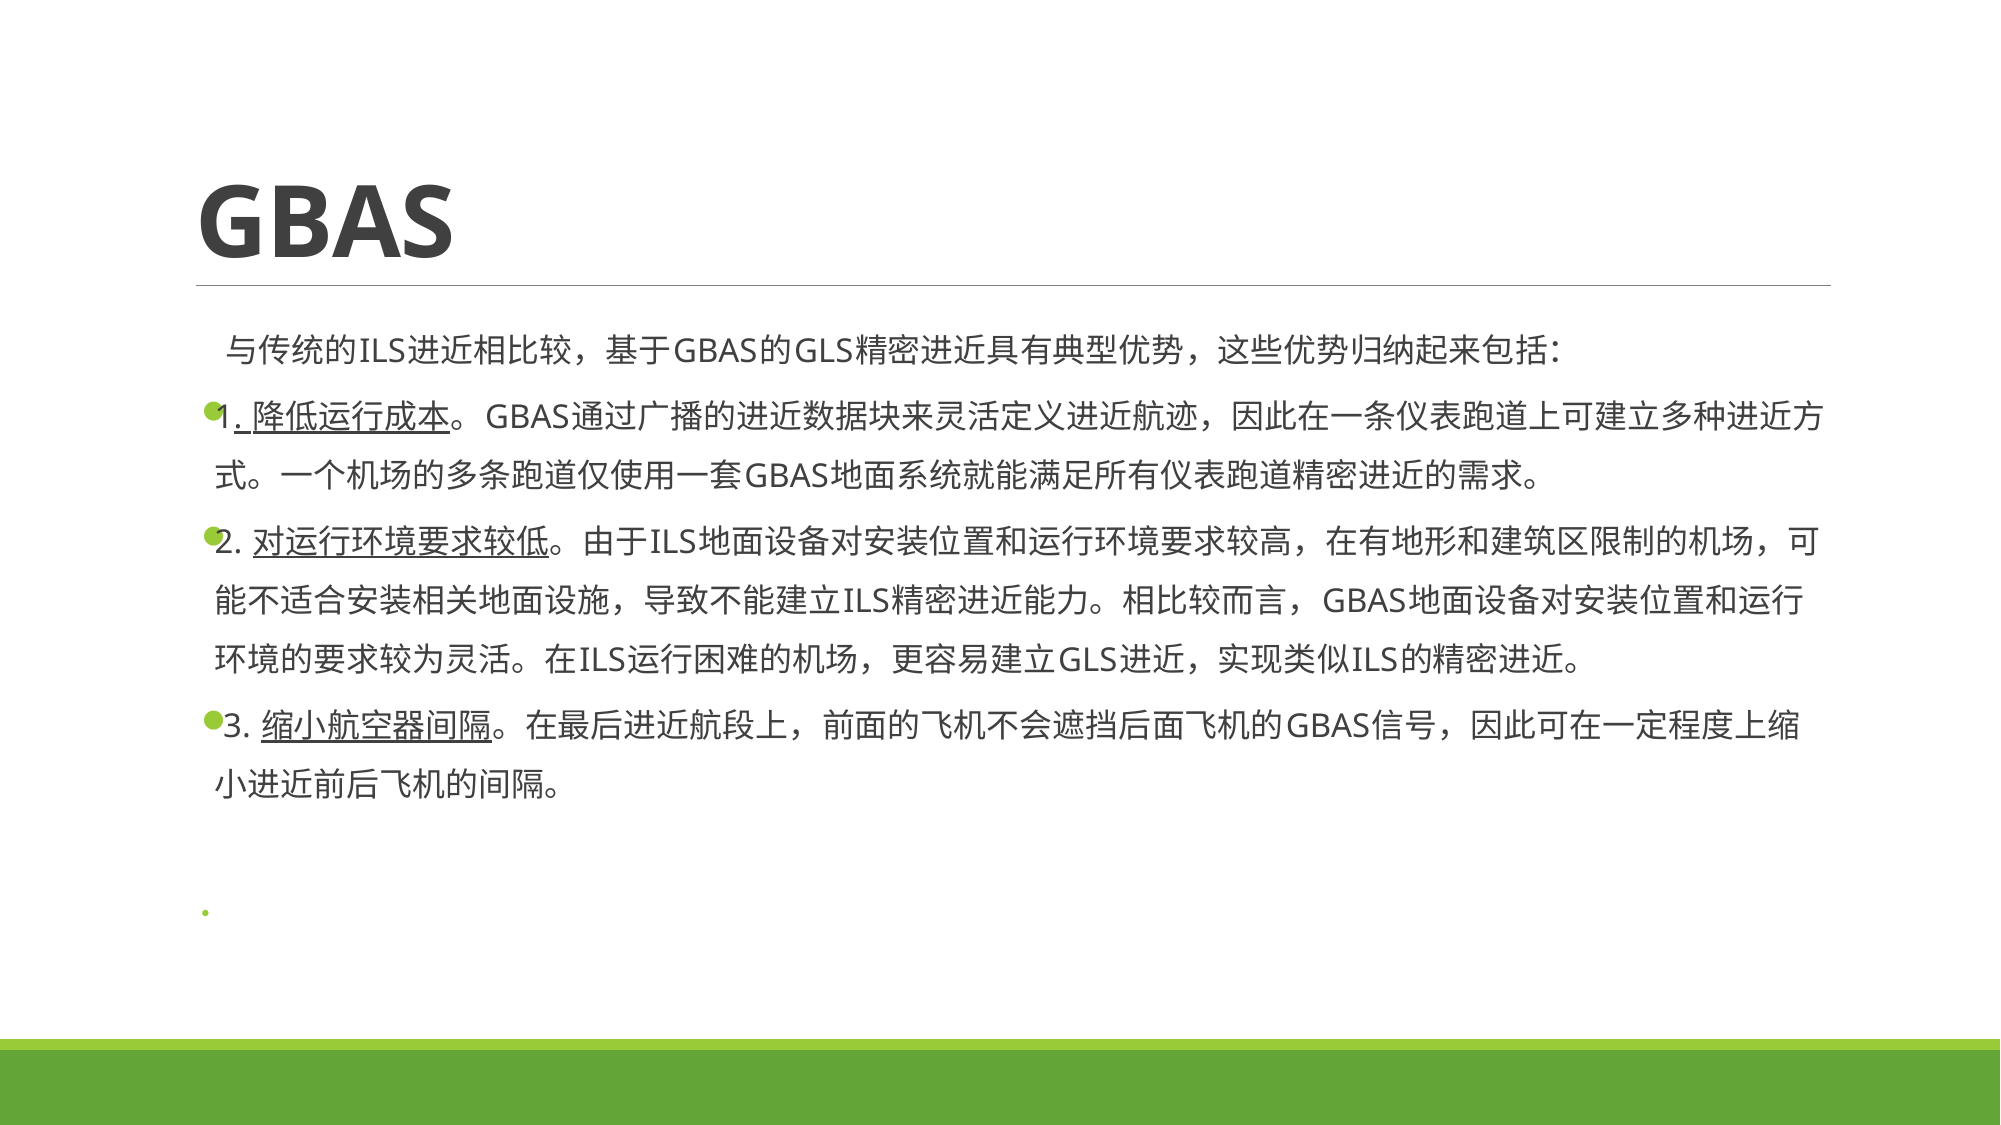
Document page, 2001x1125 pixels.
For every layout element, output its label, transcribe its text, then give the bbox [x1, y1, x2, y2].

title GBAS [180, 47, 1830, 285]
list 与传统的ILS进近相比较，基于GBAS的GLS精密进近具有典型优势，这些优势归纳起来包括： 1. 降低运行成本。GBAS通过广播的进近数据块来灵活定义进近航迹，因此在一条仪表跑道上可建立多种进近方式。一个机场的多条跑道仅使用一套GBAS地面系统就能满足所有仪表跑道精密进近的需求。 2. 对运行环境要求较低。由于ILS地面设备对安装位置和运行环境要求较高，在有地形和建筑区限制的机场，可能不适合安装相关地面设施，导致不能建立ILS精密进近能力。相比较而言，GBAS地面设备对安装位置和运行环境的要求较为灵活。在ILS运行困难的机场，更容易建立GLS进近，实现类似ILS的精密进近。 3. 缩小航空器间隔。在最后进近航段上，前面的飞机不会遮挡后面飞机的GBAS信号，因此可在一定程度上缩小进近前后飞机的间隔。 [201, 302, 1830, 963]
